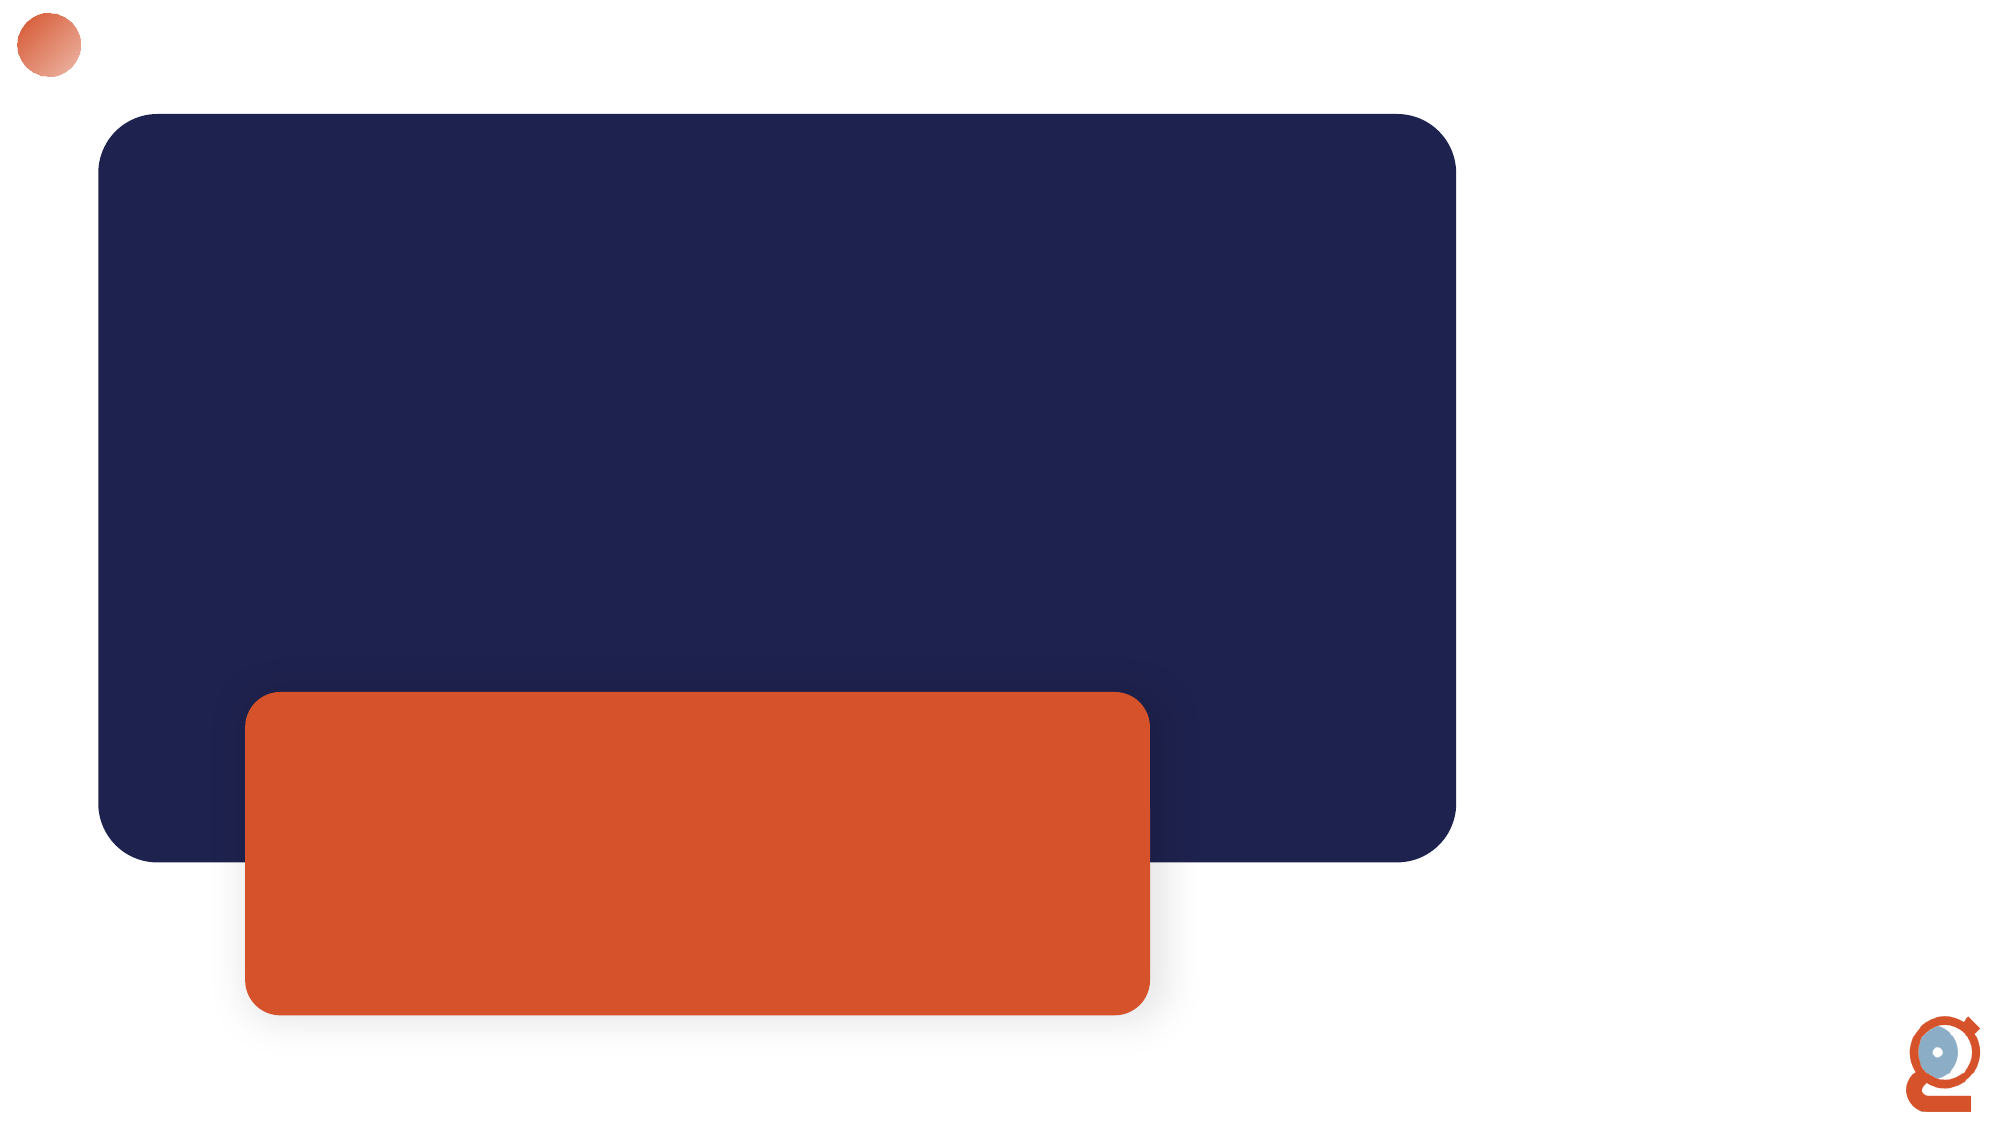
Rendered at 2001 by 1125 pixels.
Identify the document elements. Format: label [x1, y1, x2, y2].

picture [1296, 0, 1902, 716]
picture [1906, 1016, 1983, 1112]
